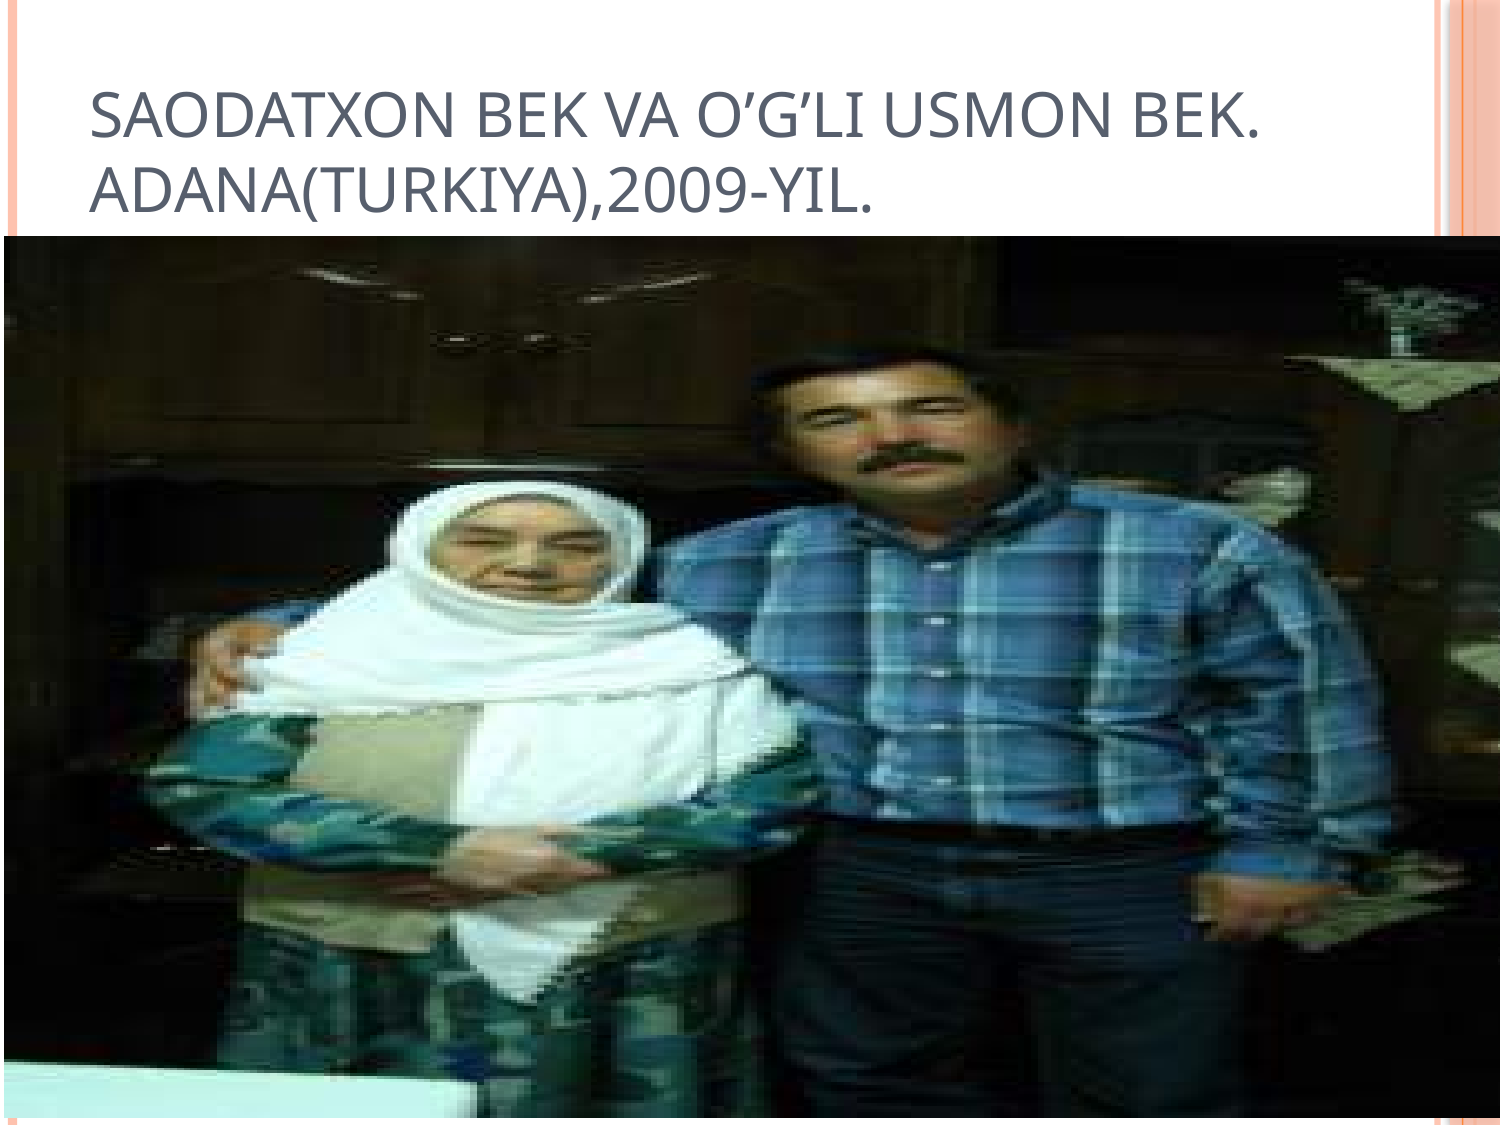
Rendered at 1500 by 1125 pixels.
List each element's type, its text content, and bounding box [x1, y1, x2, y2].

title Saodatxon bek va o’g’li usmon bek. Adana(turkiya),2009-yil. [75, 45, 1300, 231]
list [3, 235, 1500, 1119]
